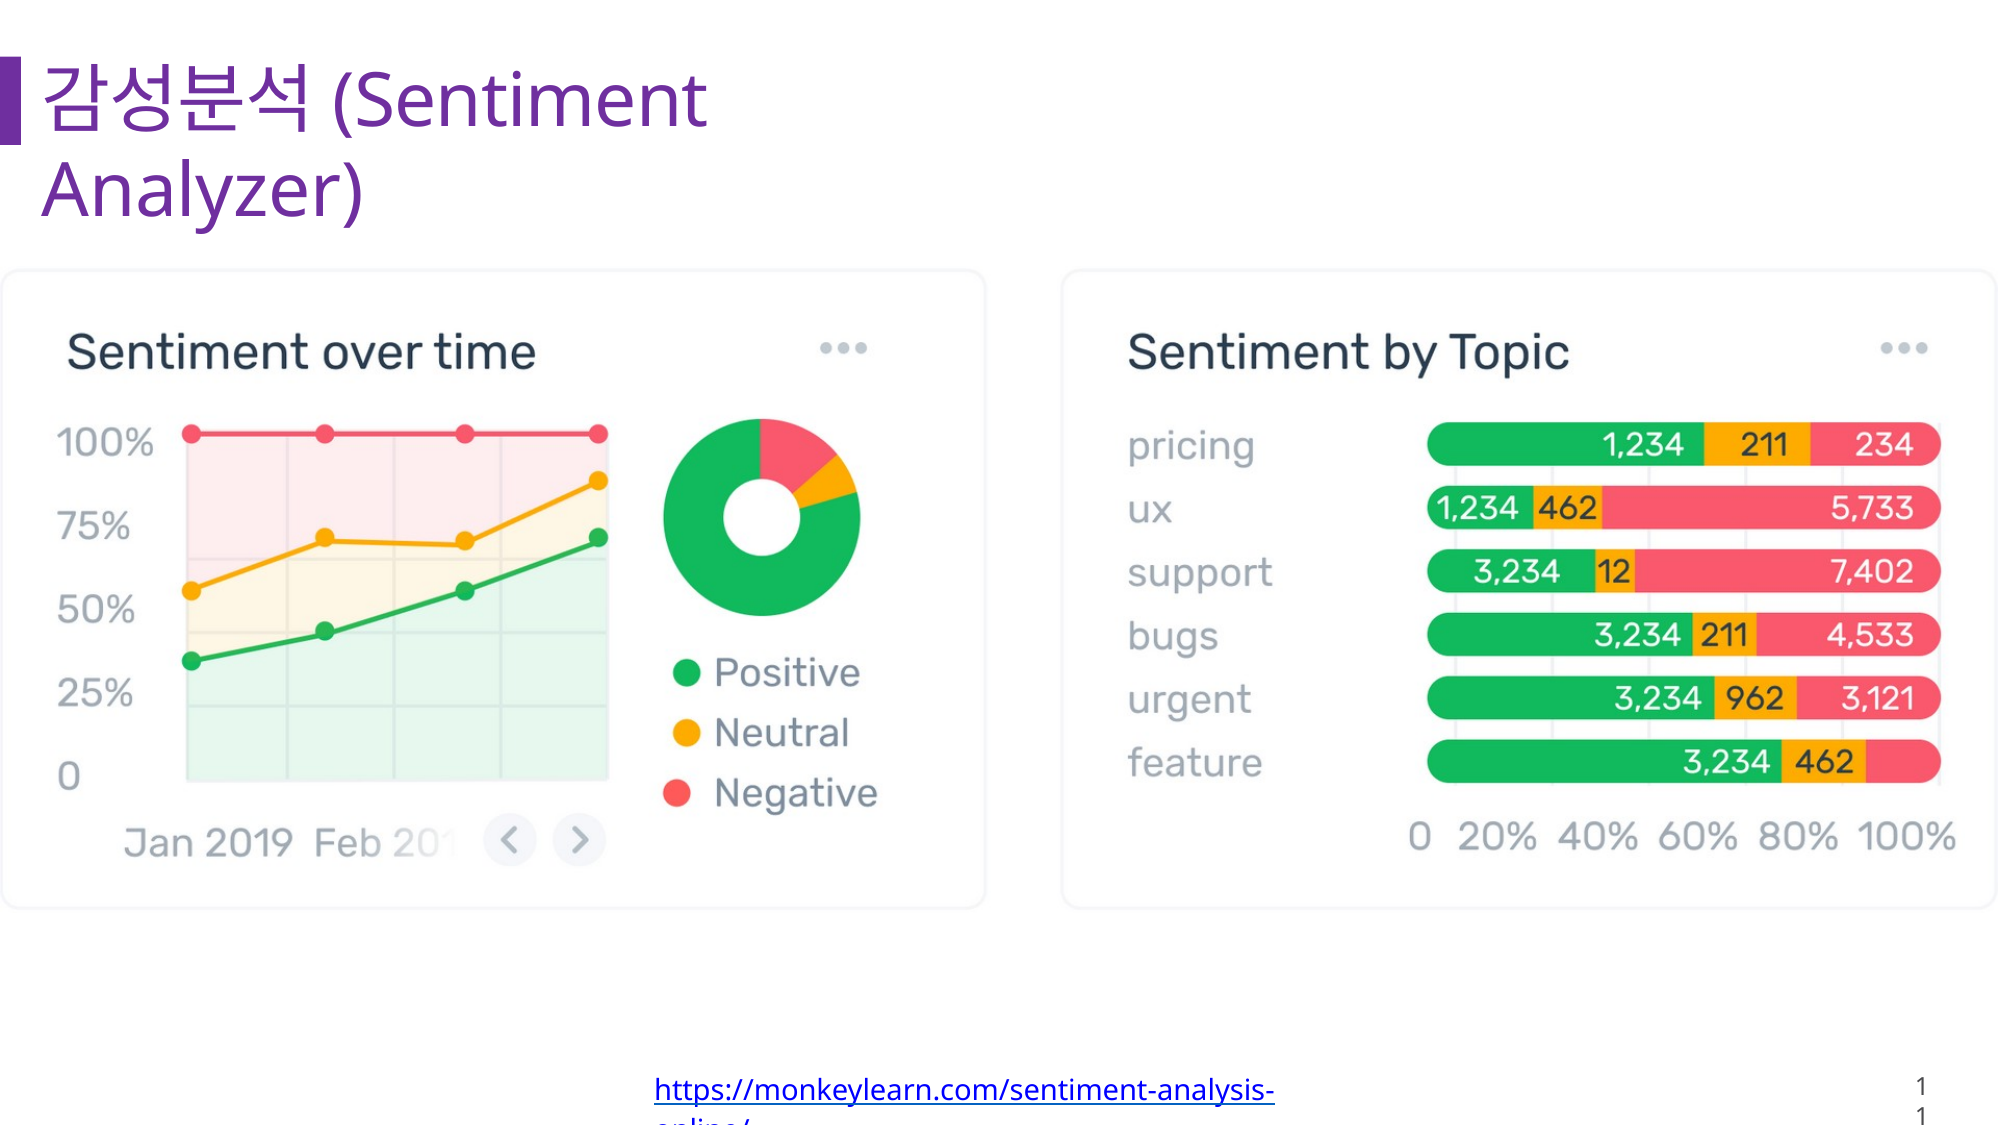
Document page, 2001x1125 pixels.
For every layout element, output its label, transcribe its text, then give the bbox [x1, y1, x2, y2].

title 감성분석(Sentiment Analyzer) [39, 49, 1048, 240]
text_box 11 [1912, 1068, 1942, 1125]
text_box [0, 56, 21, 145]
picture [0, 266, 1998, 914]
text_box https://monkeylearn.com/sentiment-analysis-online/ [652, 1069, 1347, 1125]
